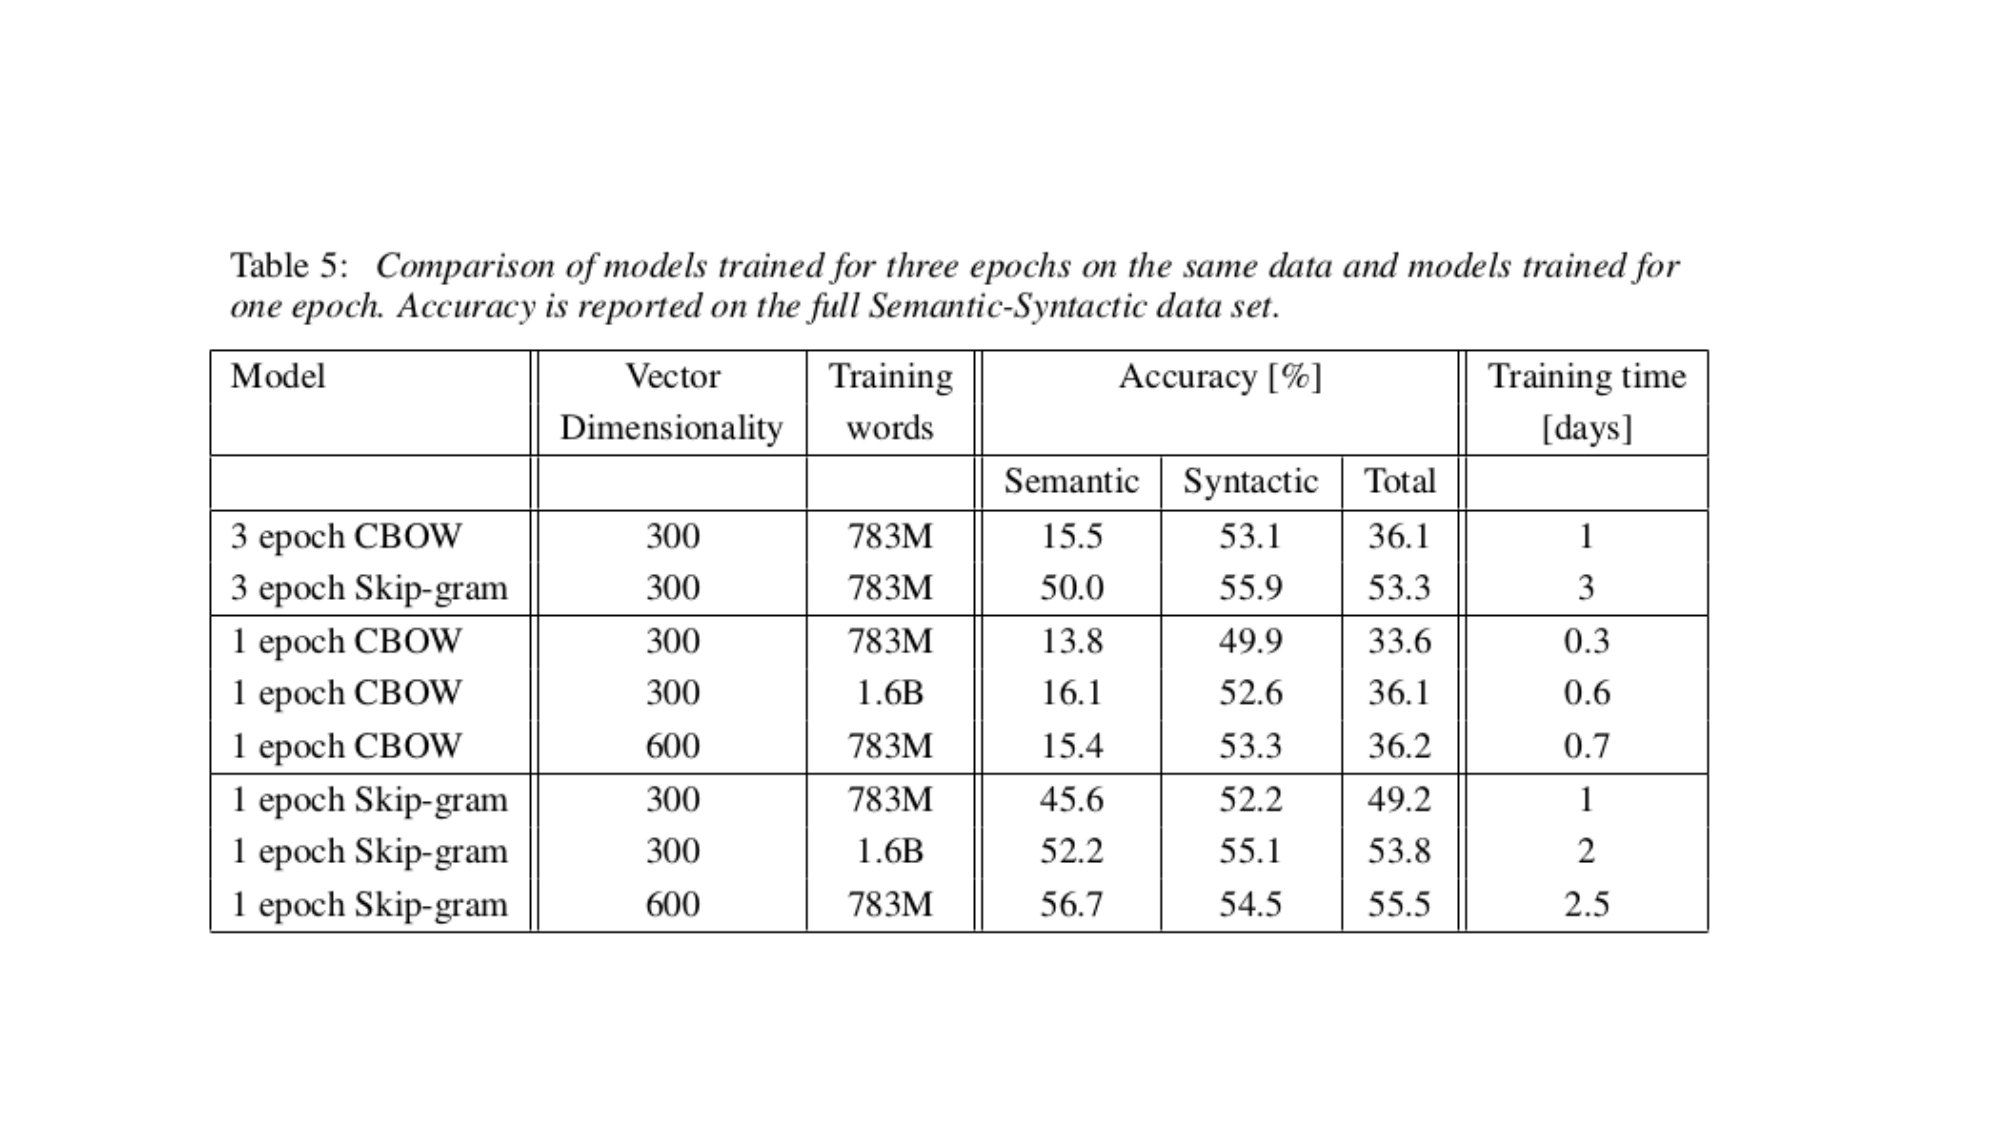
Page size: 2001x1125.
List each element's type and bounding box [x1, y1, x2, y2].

list [168, 224, 1740, 966]
